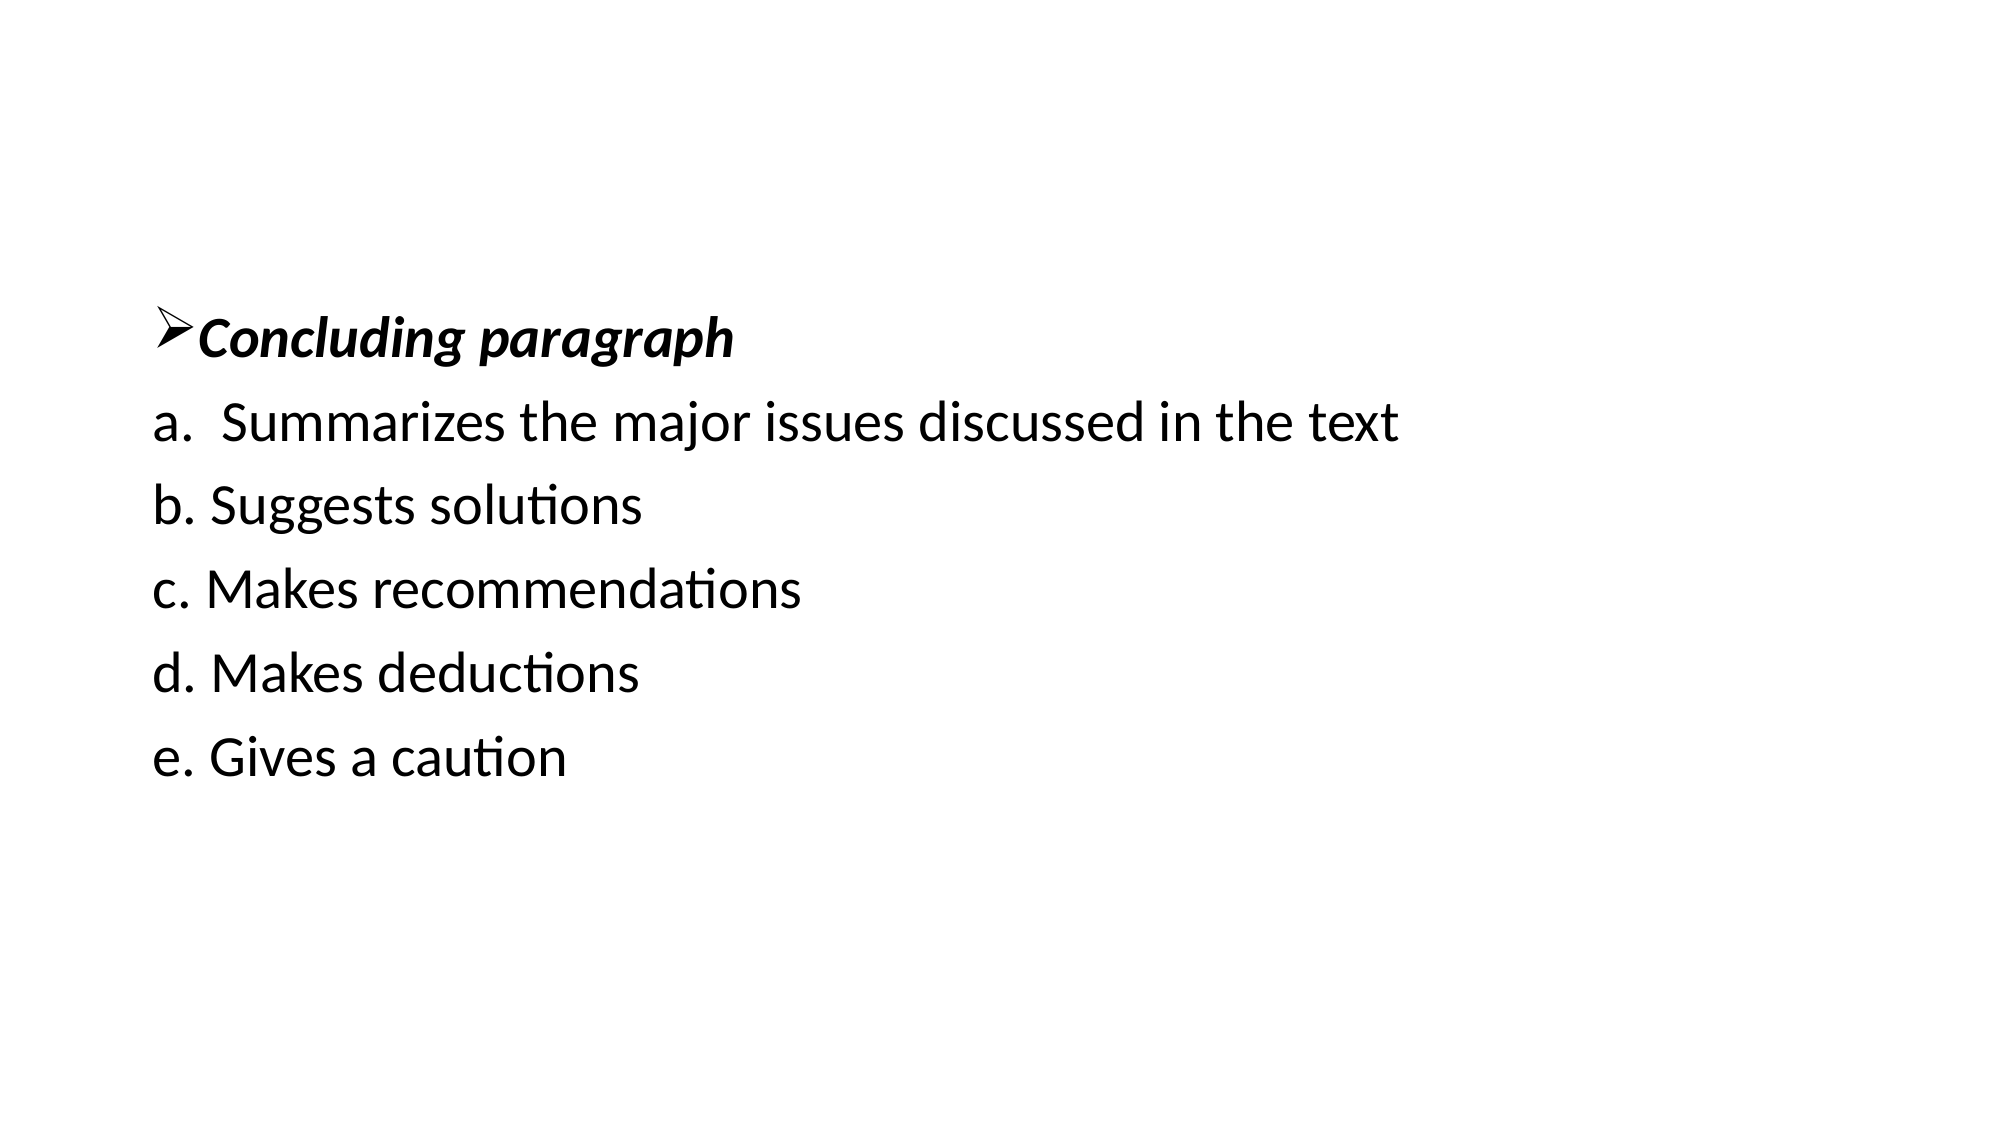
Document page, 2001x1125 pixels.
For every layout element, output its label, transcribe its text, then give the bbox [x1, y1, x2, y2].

list Concluding paragraph a. Summarizes the major issues discussed in the text b. Suggests solutions c. Makes recommendations d. Makes deductions e. Gives a caution [137, 299, 1863, 1014]
